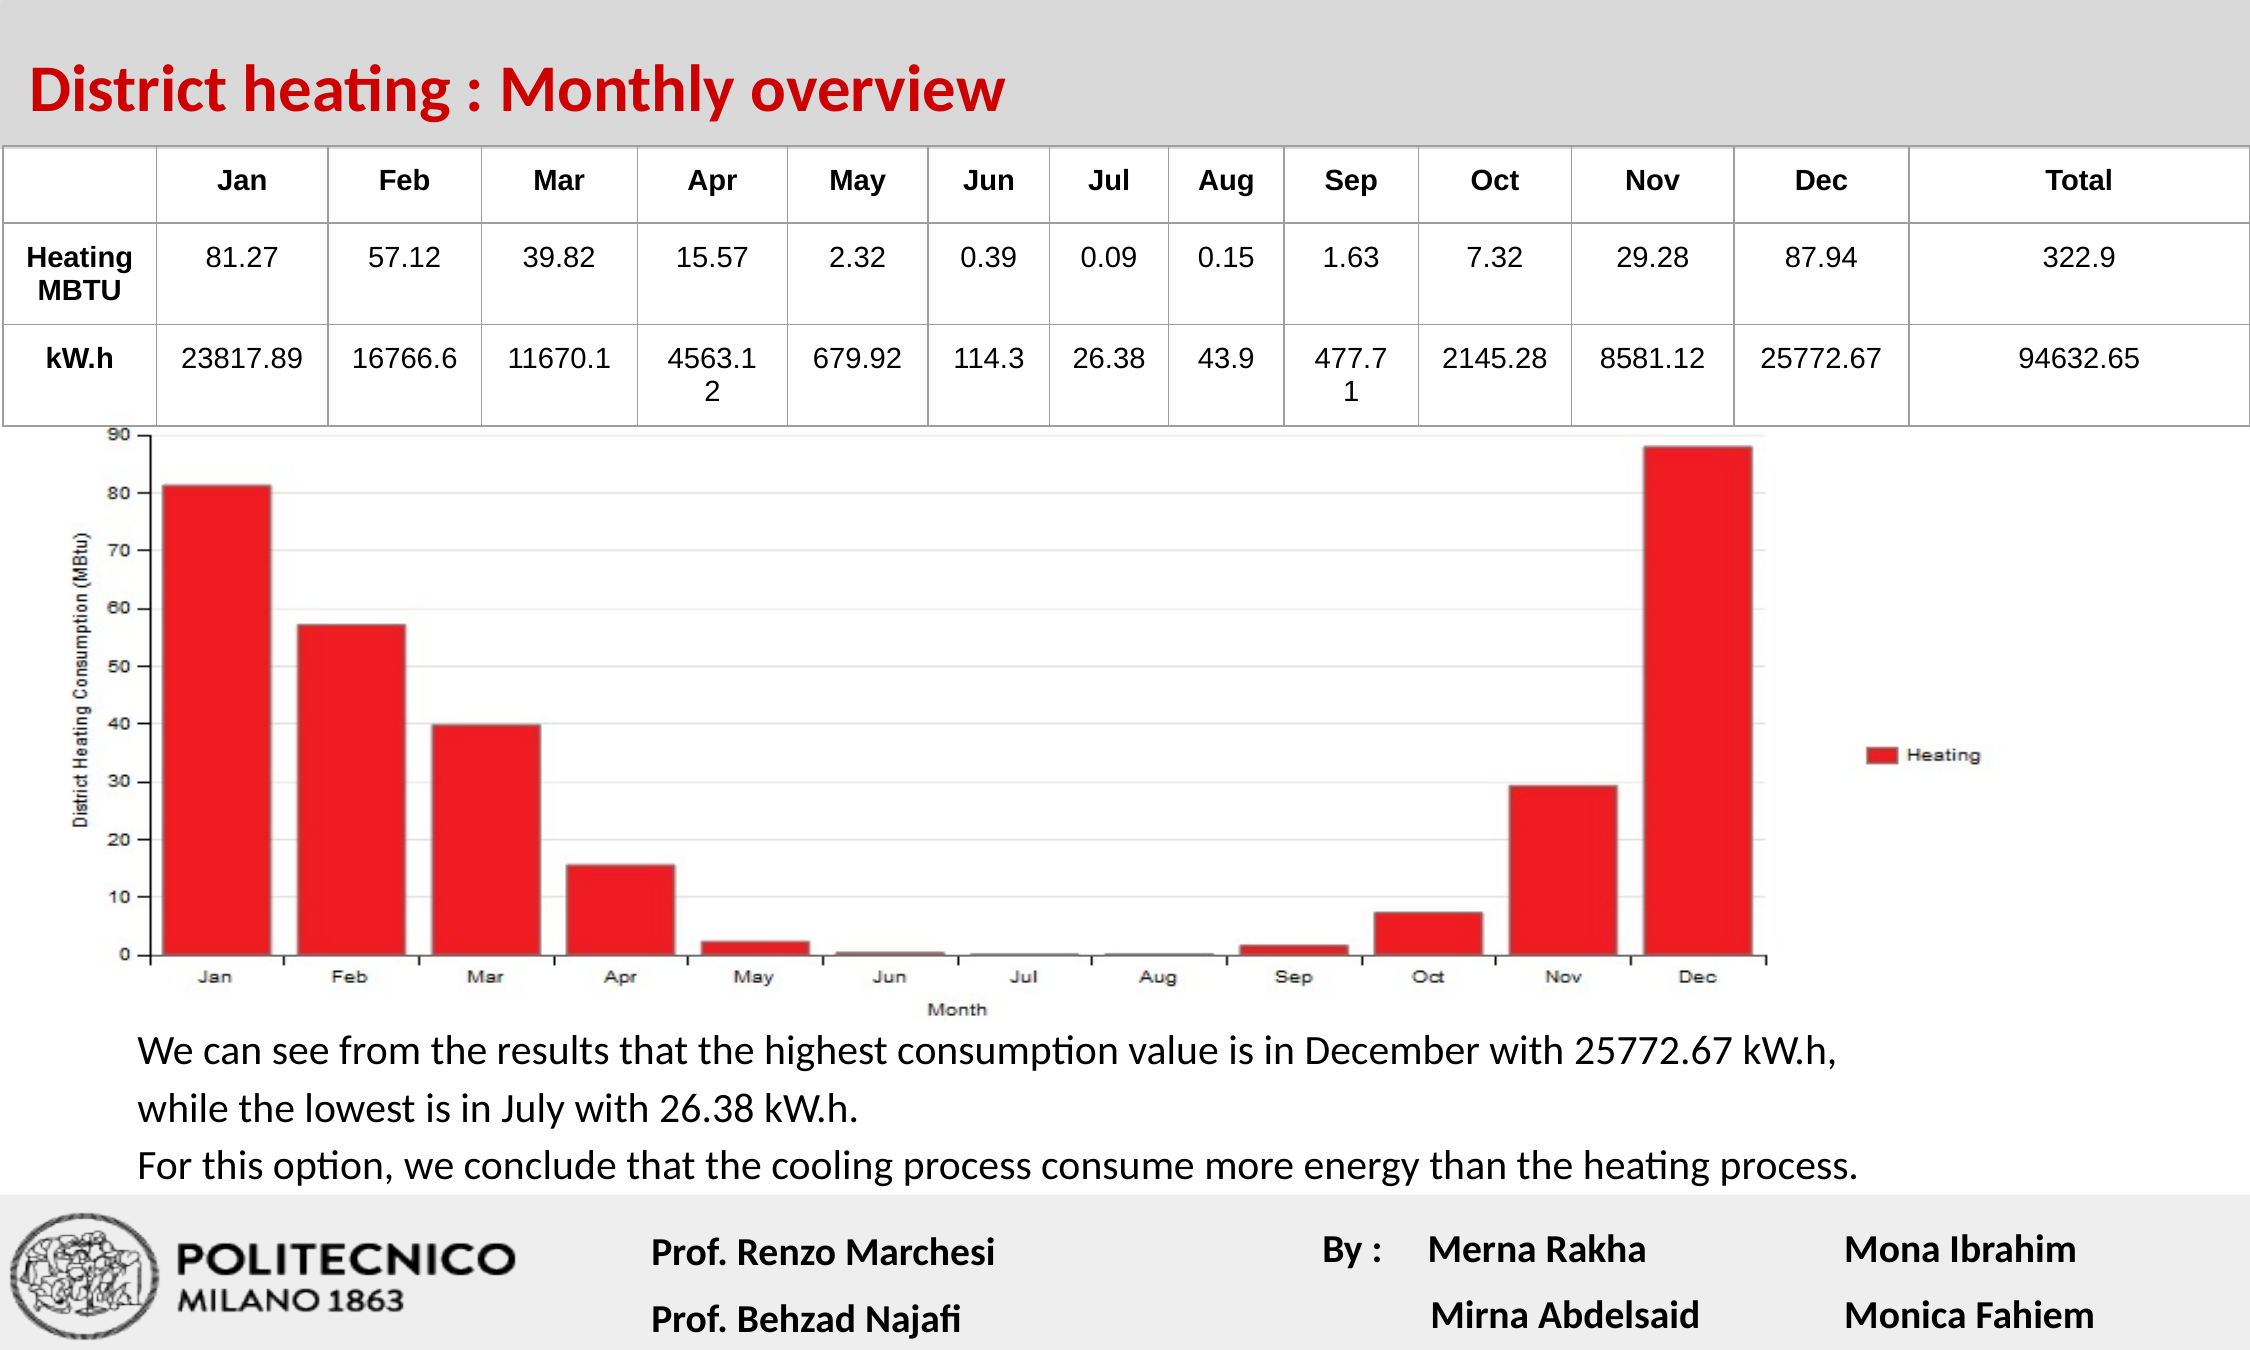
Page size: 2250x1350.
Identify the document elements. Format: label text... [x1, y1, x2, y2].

table_cell 81.27 [157, 224, 327, 324]
table_header Jun [929, 147, 1049, 222]
text_box Prof. Renzo Marchesi Prof. Behzad Najafi [628, 1206, 1186, 1303]
table_cell 7.32 [1419, 224, 1571, 324]
title District heating : Monthly overview [6, 21, 2103, 145]
picture [3, 1194, 562, 1350]
table_cell 114.3 [929, 325, 1049, 409]
table_cell 477.71 [1285, 325, 1418, 409]
table_header Oct [1419, 147, 1571, 222]
table_cell 39.82 [482, 224, 637, 324]
table_cell 23817.89 [157, 325, 327, 409]
table_cell 679.92 [788, 325, 927, 409]
table_cell 11670.1 [482, 325, 637, 409]
table_cell 26.38 [1050, 325, 1168, 409]
table_cell 322.9 [1910, 224, 2249, 324]
table_header Nov [1572, 147, 1733, 222]
table_header Feb [329, 147, 481, 222]
list We can see from the results that the highest consumption value is in December with 25772.67 kW.h, while the lowest is in July with 26.38 kW.h. For this option, we conclude that the cooling process consume more energy than the heating process. [114, 1046, 1957, 1180]
table_cell 1.63 [1285, 224, 1418, 324]
text_box By : Merna Rakha Mirna Abdelsaid [1299, 1203, 1821, 1300]
table_header Mar [482, 147, 637, 222]
table_cell 2.32 [788, 224, 927, 324]
table_cell 29.28 [1572, 224, 1733, 324]
table_cell 87.94 [1735, 224, 1908, 324]
table_cell 8581.12 [1572, 325, 1733, 409]
table_header May [788, 147, 927, 222]
table_header Apr [638, 147, 787, 222]
table_cell 57.12 [329, 224, 481, 324]
table_cell 94632.65 [1910, 325, 2249, 425]
picture [39, 411, 2002, 1035]
text_box [562, 1194, 2250, 1350]
table_cell 4563.12 [638, 325, 787, 409]
table_cell 15.57 [638, 224, 787, 324]
table_cell 25772.67 [1735, 325, 1908, 409]
text_box Mona Ibrahim Monica Fahiem [1821, 1203, 2220, 1350]
table_cell 16766.6 [329, 325, 481, 409]
table_cell 0.15 [1169, 224, 1283, 324]
table_header Sep [1285, 147, 1418, 222]
table_cell 0.09 [1050, 224, 1168, 324]
table_cell 0.39 [929, 224, 1049, 324]
table_cell kW.h [4, 325, 156, 425]
text_box [0, 0, 2250, 149]
table_header [4, 147, 156, 222]
table_cell Heating MBTU [4, 224, 156, 324]
table_cell 43.9 [1169, 325, 1283, 409]
table_header Dec [1735, 147, 1908, 222]
table_header Jan [157, 147, 327, 222]
table_header Aug [1169, 147, 1283, 222]
table_cell 2145.28 [1419, 325, 1571, 409]
table_header Jul [1050, 147, 1168, 222]
table_header Total [1910, 147, 2249, 222]
